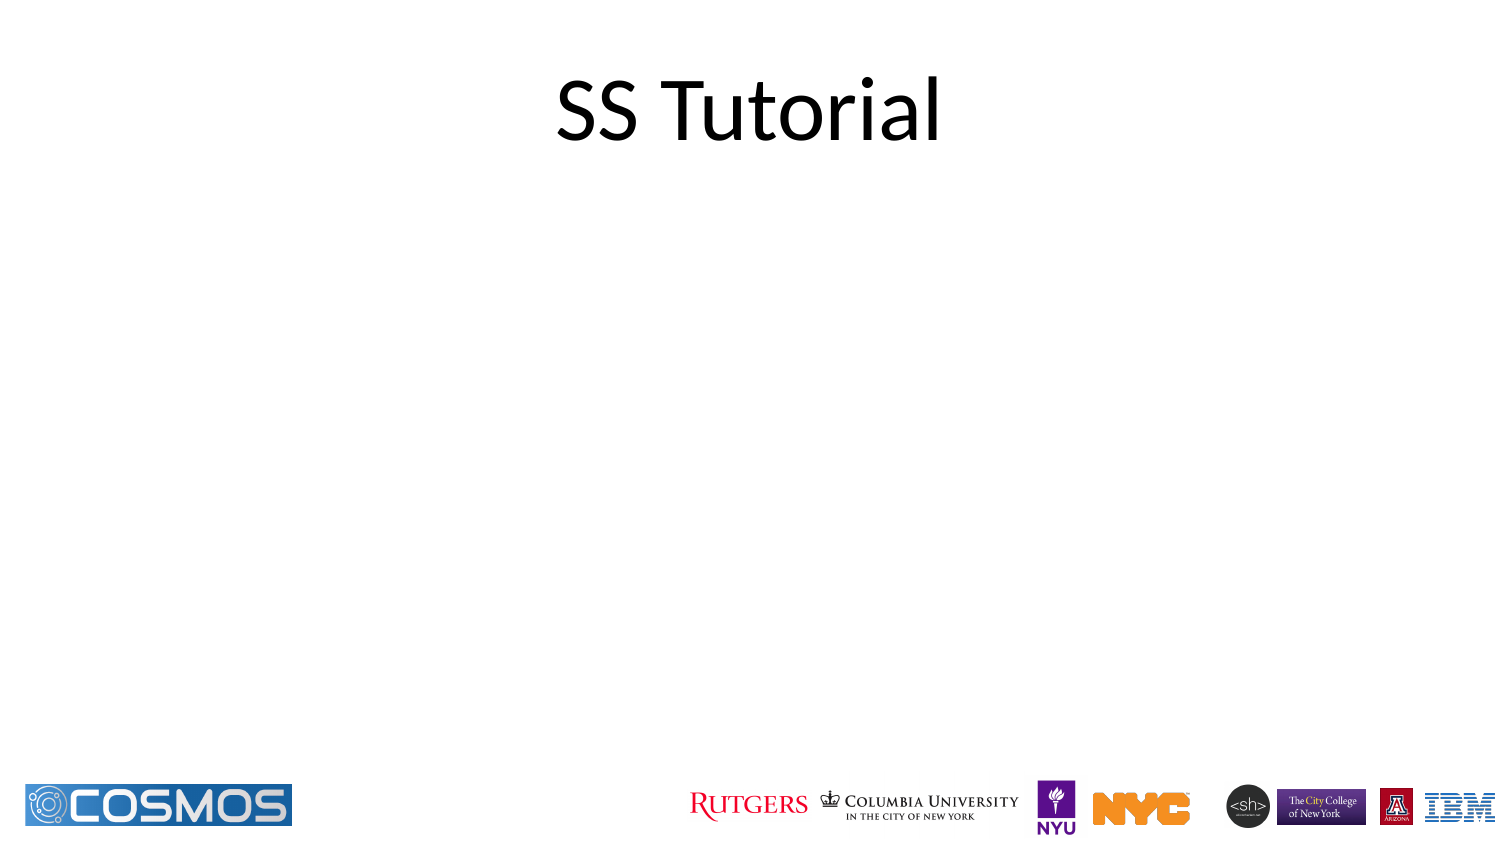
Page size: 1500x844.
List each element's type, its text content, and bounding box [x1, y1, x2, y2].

title SS Tutorial [75, 33, 1425, 175]
picture [1277, 789, 1366, 825]
picture [687, 789, 812, 822]
picture [814, 771, 1213, 839]
picture [1380, 788, 1413, 825]
picture [1224, 781, 1270, 828]
picture [1425, 793, 1495, 822]
